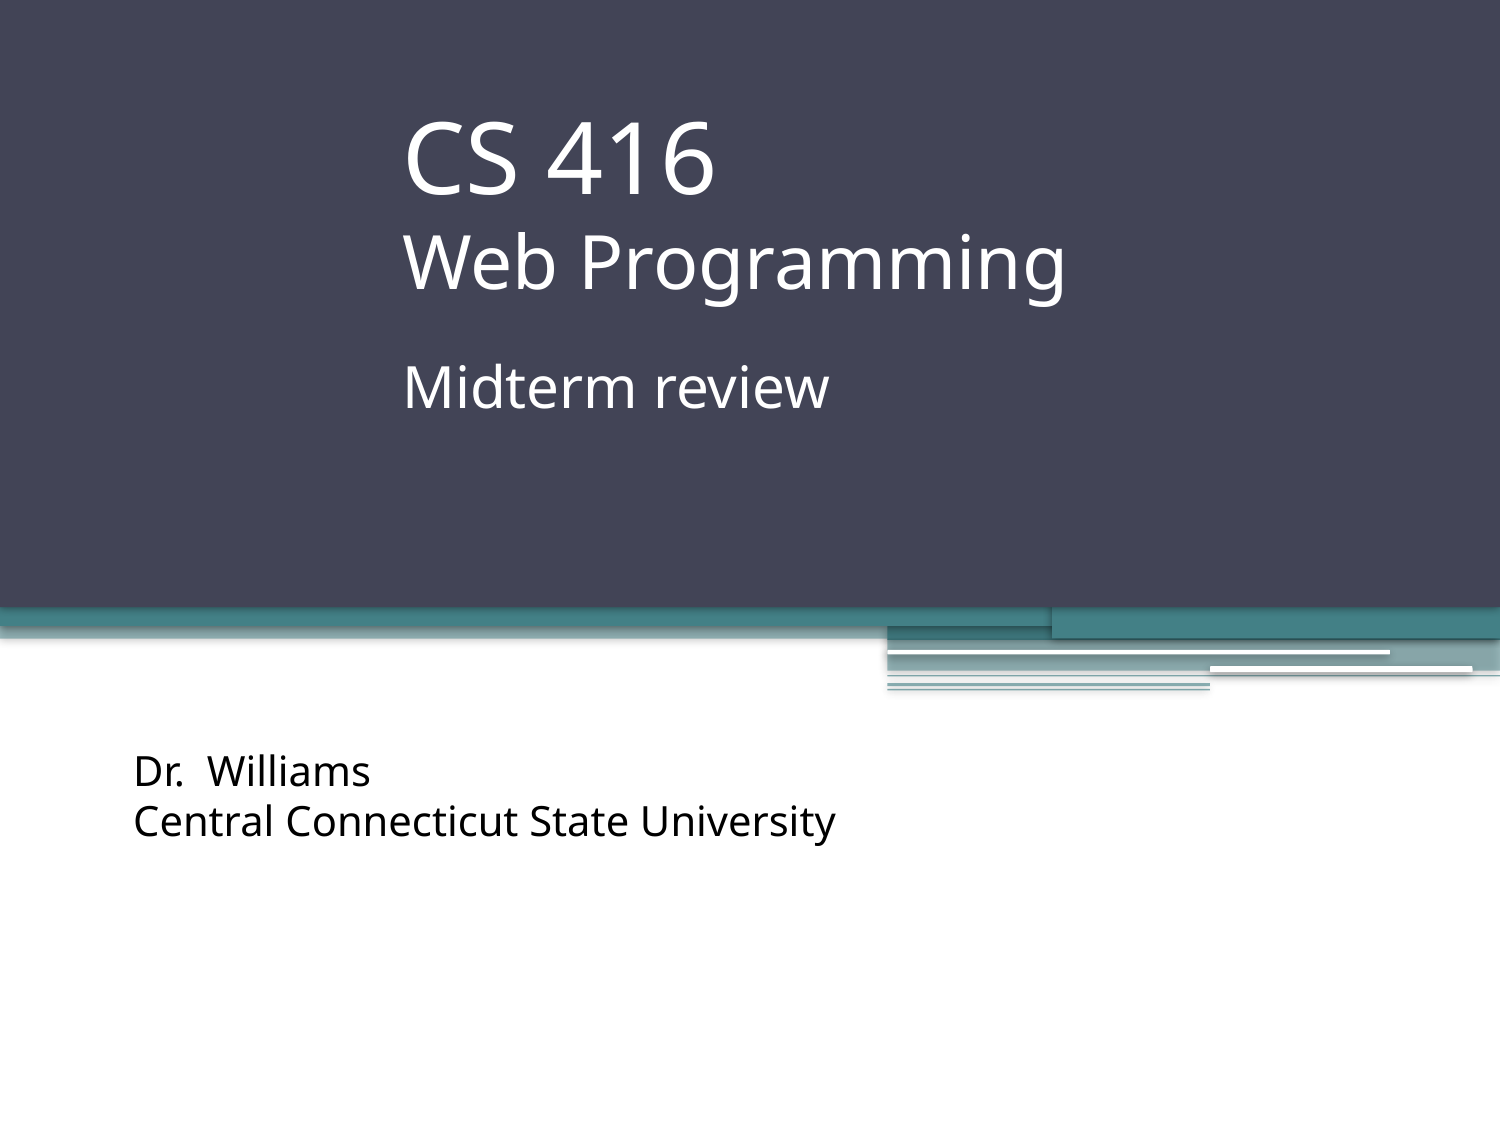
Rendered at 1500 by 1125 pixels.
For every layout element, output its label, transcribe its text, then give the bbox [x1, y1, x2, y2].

text_box Dr. Williams Central Connecticut State University [118, 687, 851, 853]
title CS 416 Web Programming Midterm review [387, 87, 1388, 1038]
